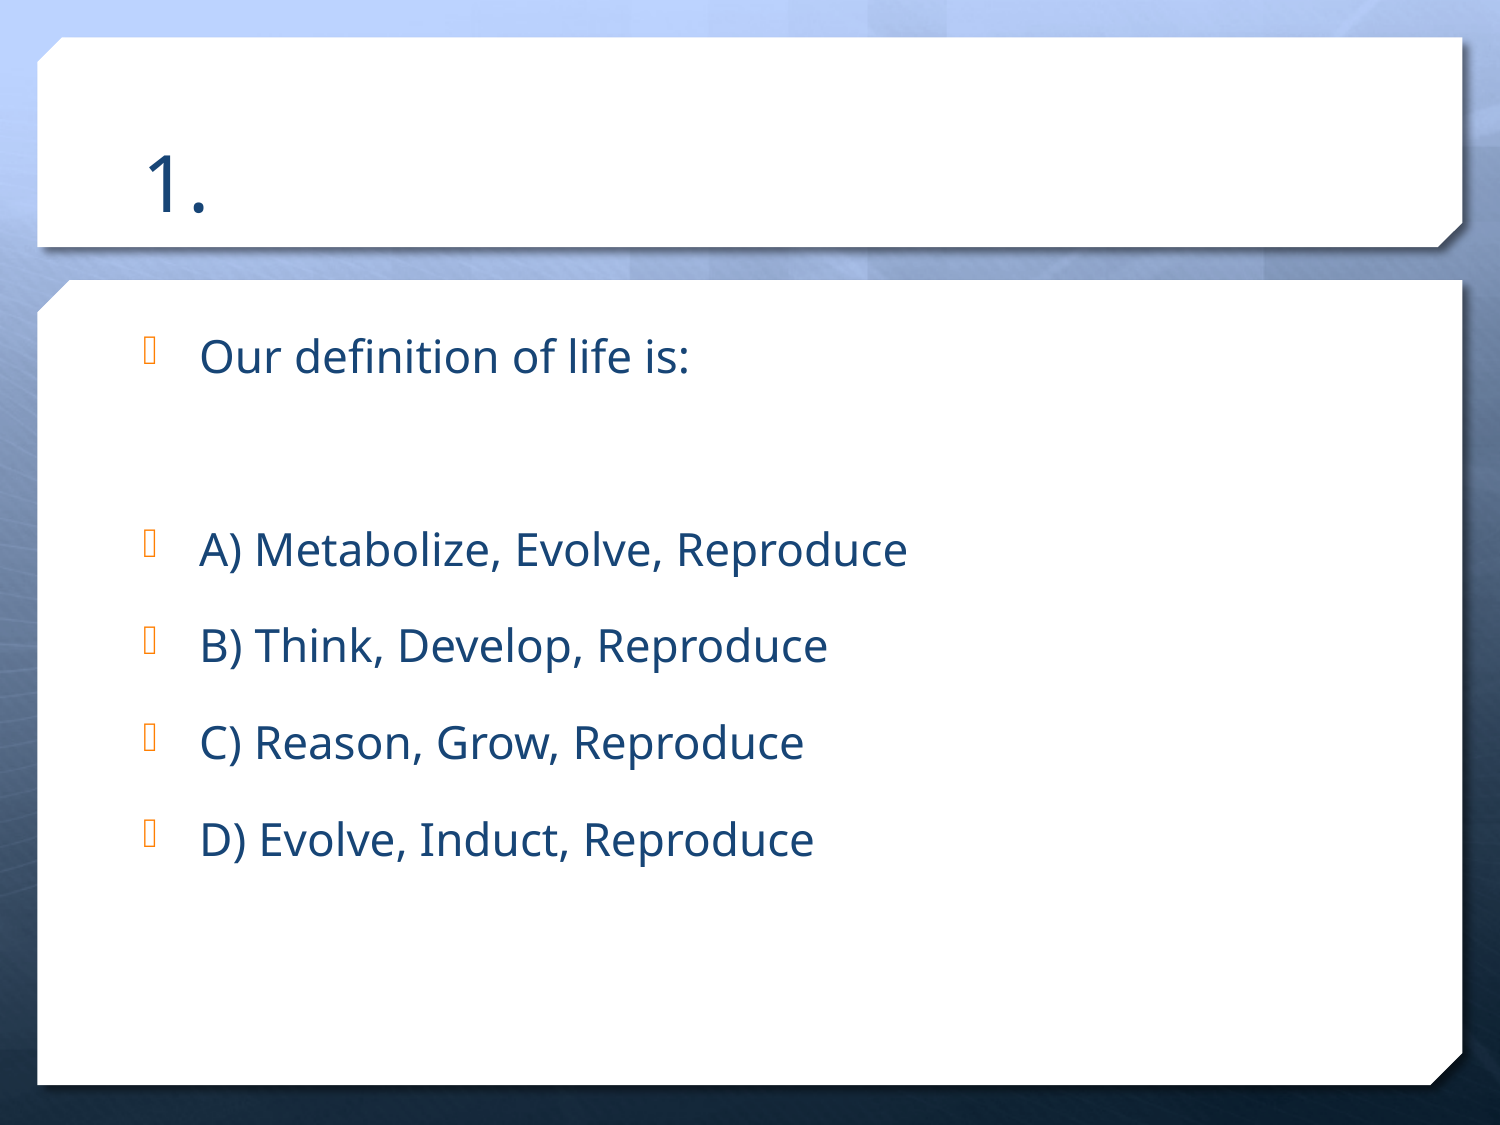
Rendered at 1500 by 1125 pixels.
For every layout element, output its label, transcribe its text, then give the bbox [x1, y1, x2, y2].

list Our definition of life is: A) Metabolize, Evolve, Reproduce B) Think, Develop, Reproduce C) Reason, Grow, Reproduce D) Evolve, Induct, Reproduce [127, 319, 1372, 978]
title 1. [127, 48, 1372, 236]
